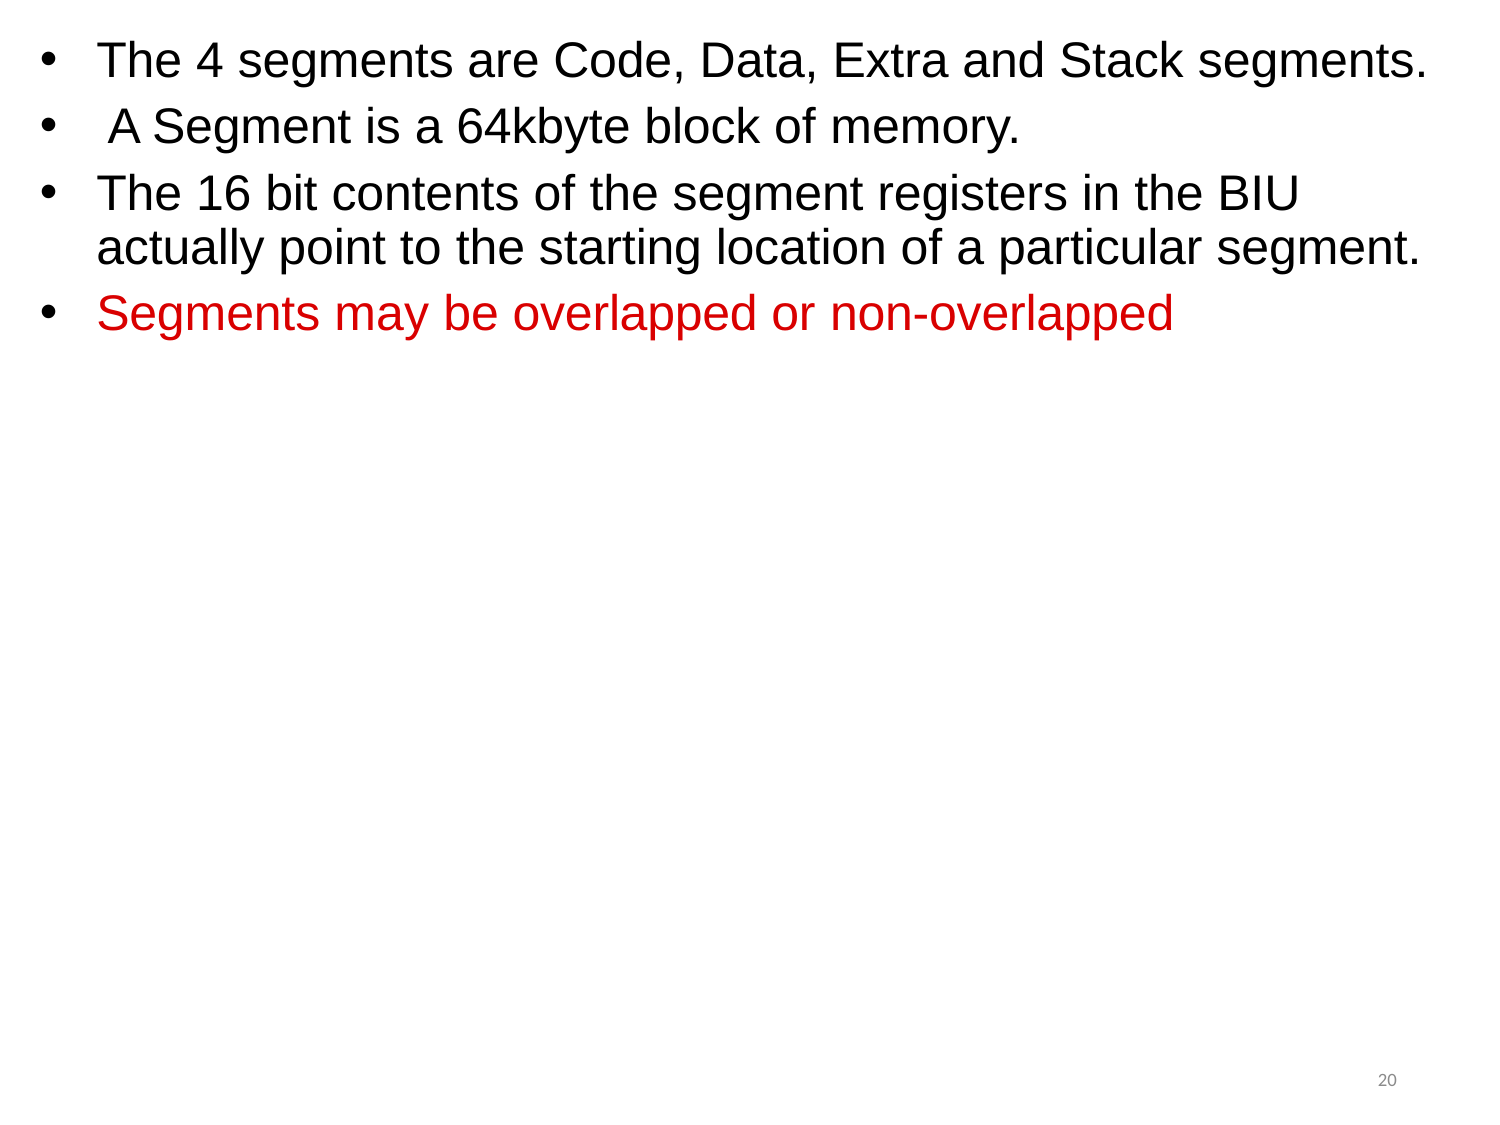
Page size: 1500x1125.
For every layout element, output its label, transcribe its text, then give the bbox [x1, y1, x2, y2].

text_box The 4 segments are Code, Data, Extra and Stack segments. A Segment is a 64kbyte block of memory. The 16 bit contents of the segment registers in the BIU actually point to the starting location of a particular segment. Segments may be overlapped or non-overlapped [94, 19, 1435, 341]
slide_number 20 [1059, 746, 1397, 1125]
text_box • • • [37, 16, 60, 219]
text_box • [37, 276, 60, 339]
